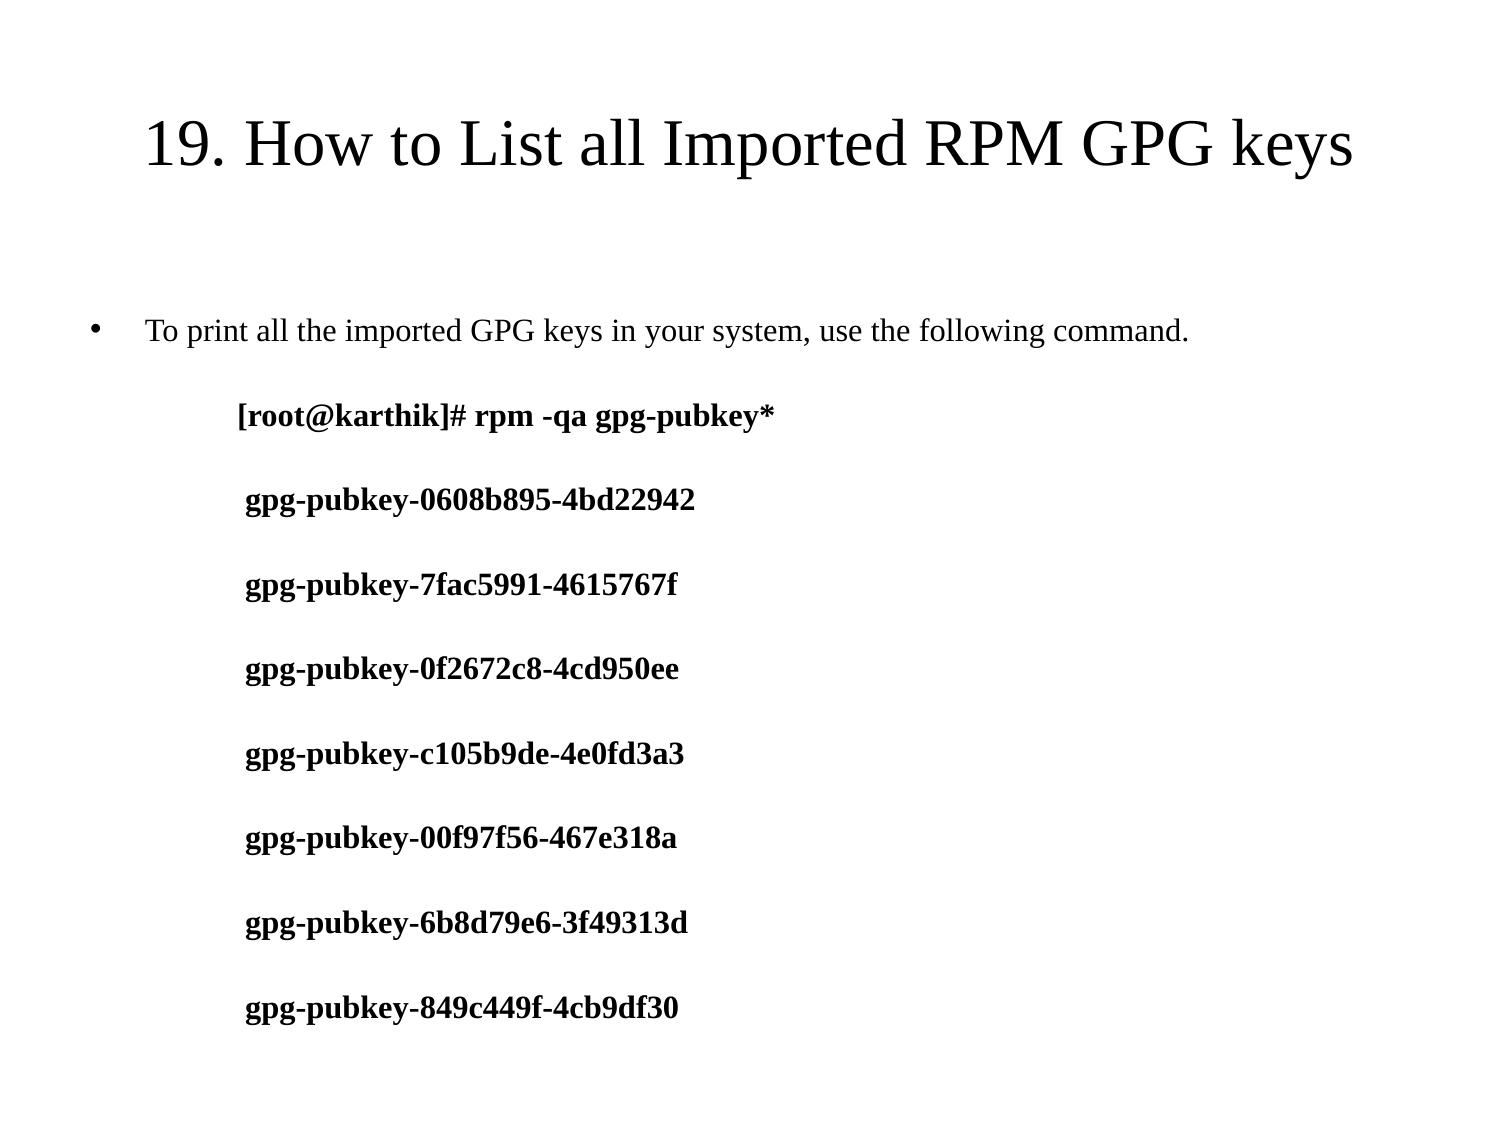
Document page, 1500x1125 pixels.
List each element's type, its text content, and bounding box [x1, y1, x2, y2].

list To print all the imported GPG keys in your system, use the following command. [root@karthik]# rpm -qa gpg-pubkey* gpg-pubkey-0608b895-4bd22942 gpg-pubkey-7fac5991-4615767f gpg-pubkey-0f2672c8-4cd950ee gpg-pubkey-c105b9de-4e0fd3a3 gpg-pubkey-00f97f56-467e318a gpg-pubkey-6b8d79e6-3f49313d gpg-pubkey-849c449f-4cb9df30 [75, 262, 1425, 1038]
title 19. How to List all Imported RPM GPG keys [75, 45, 1425, 233]
